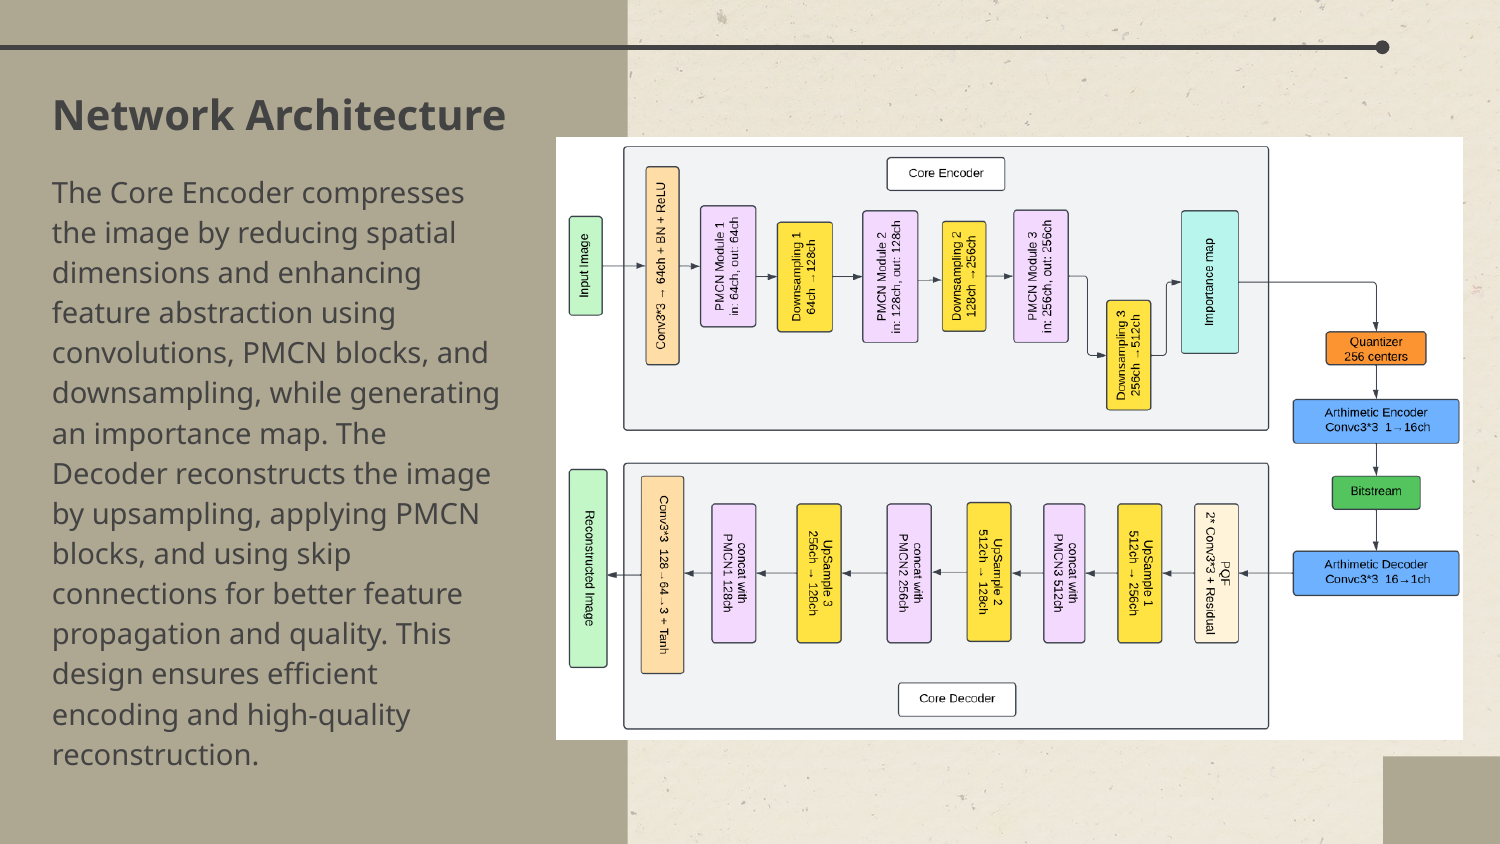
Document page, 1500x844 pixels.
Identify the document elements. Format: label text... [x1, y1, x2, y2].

picture [556, 136, 1463, 741]
subtitle The Core Encoder compresses the image by reducing spatial dimensions and enhancing feature abstraction using convolutions, PMCN blocks, and downsampling, while generating an importance map. The Decoder reconstructs the image by upsampling, applying PMCN blocks, and using skip connections for better feature propagation and quality. This design ensures efficient encoding and high-quality reconstruction. [36, 154, 524, 724]
title Network Architecture [36, 70, 563, 154]
